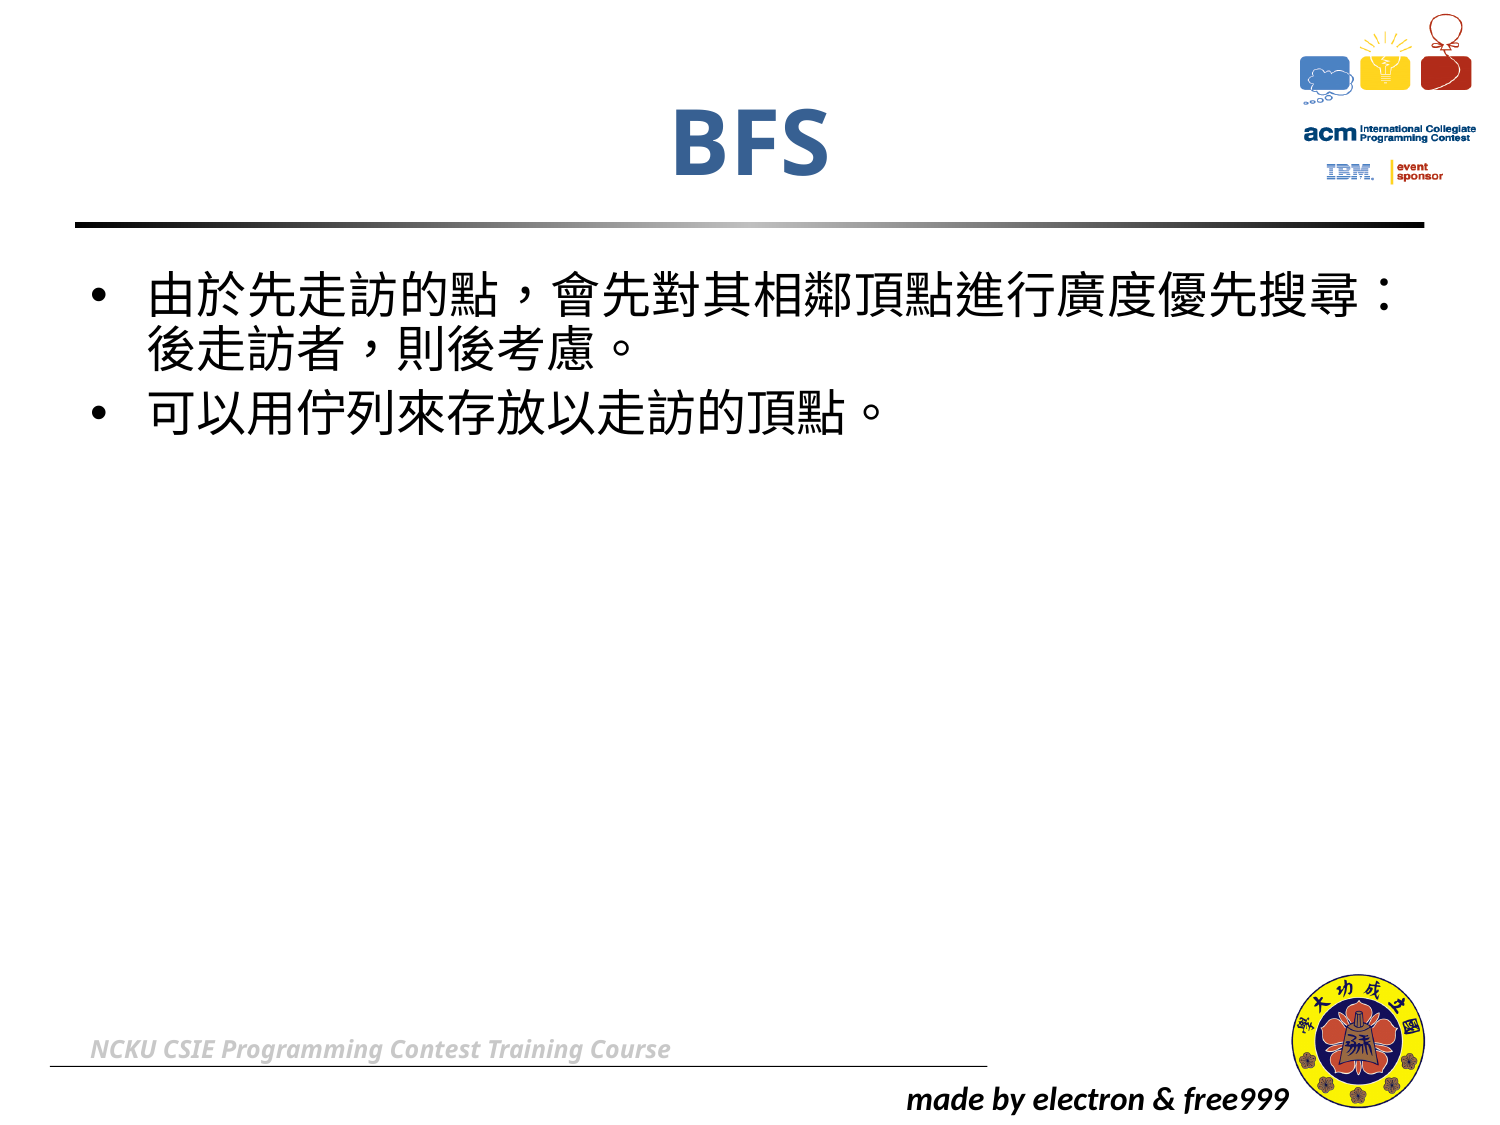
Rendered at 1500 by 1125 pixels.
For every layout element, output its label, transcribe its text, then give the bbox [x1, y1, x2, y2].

slide_number NCKU CSIE Programming Contest Training Course [75, 1018, 774, 1079]
picture [1292, 11, 1480, 188]
picture [1282, 970, 1431, 1114]
title BFS [75, 45, 1425, 233]
list 由於先走訪的點，會先對其相鄰頂點進行廣度優先搜尋：後走訪者，則後考慮。 可以用佇列來存放以走訪的頂點。 [75, 262, 1425, 1005]
